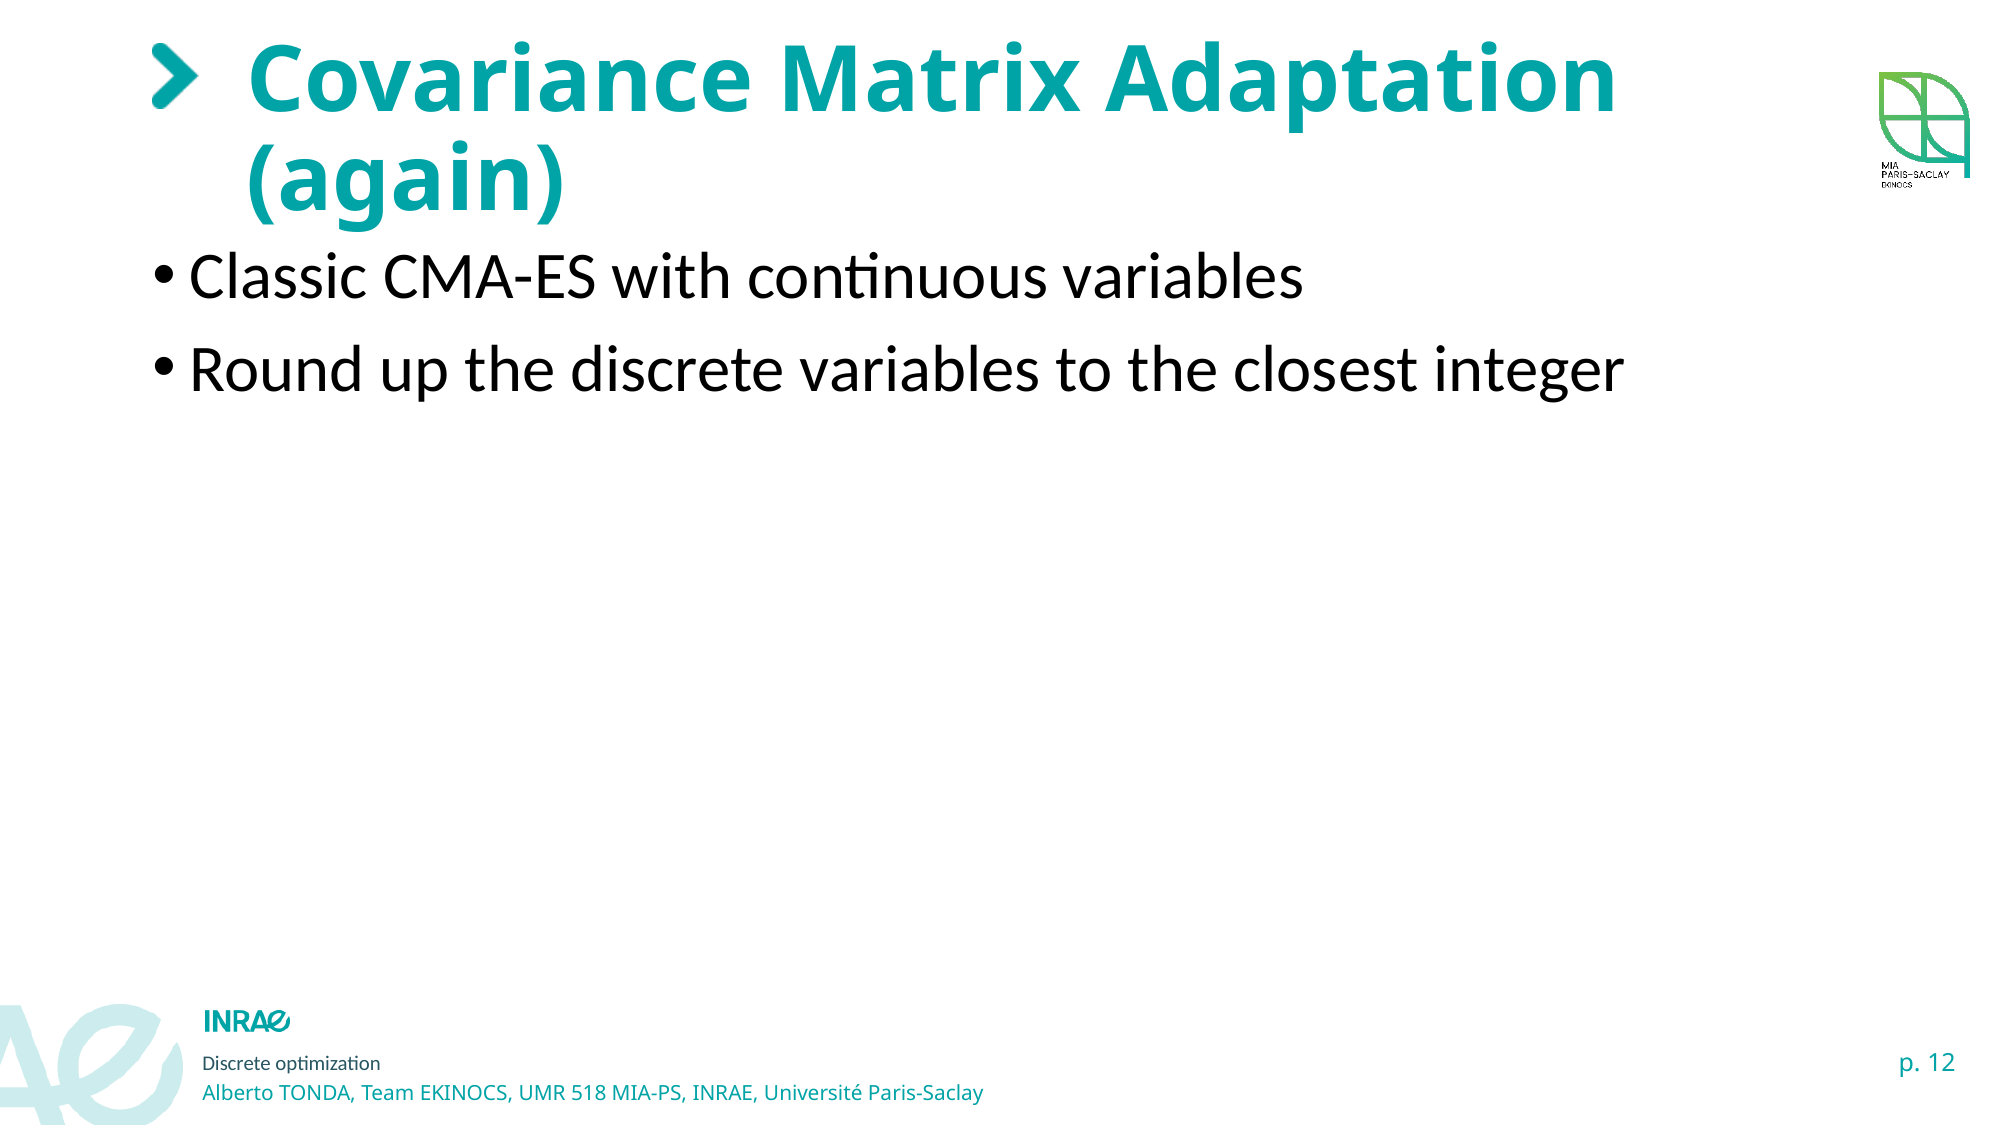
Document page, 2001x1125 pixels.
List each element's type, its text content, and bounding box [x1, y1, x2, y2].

title Covariance Matrix Adaptation (again) [137, 59, 1863, 203]
picture [152, 43, 200, 109]
picture [0, 996, 329, 1125]
list Classic CMA-ES with continuous variables Round up the discrete variables to the closest integer [137, 233, 1863, 1001]
picture [1862, 54, 1986, 205]
